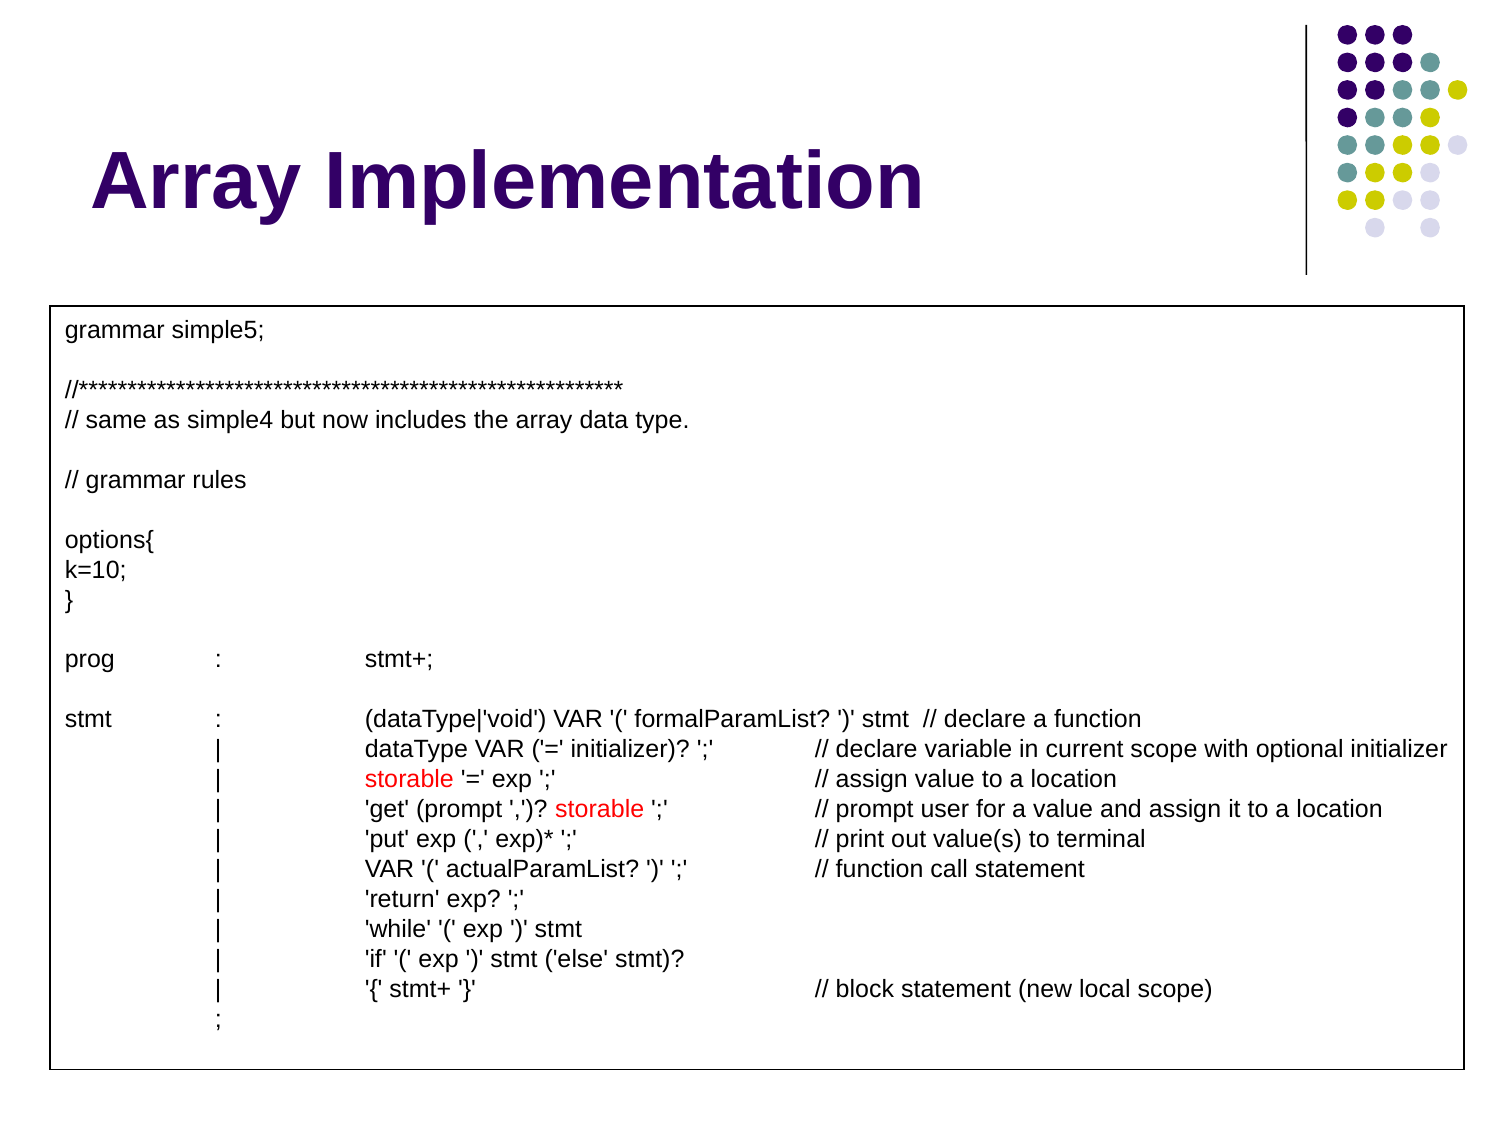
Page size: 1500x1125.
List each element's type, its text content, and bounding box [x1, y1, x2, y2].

title Array Implementation [75, 20, 1313, 233]
text_box grammar simple5; //******************************************************** // same as simple4 but now includes the array data type. // grammar rules options{ k=10; } prog : stmt+; stmt : (dataType|'void') VAR '(' formalParamList? ')' stmt // declare a function | dataType VAR ('=' initializer)? ';' // declare variable in current scope with optional initializer | storable '=' exp ';' // assign value to a location | 'get' (prompt ',')? storable ';' // prompt user for a value and assign it to a location | 'put' exp (',' exp)* ';' // print out value(s) to terminal | VAR '(' actualParamList? ')' ';' // function call statement | 'return' exp? ';' | 'while' '(' exp ')' stmt | 'if' '(' exp ')' stmt ('else' stmt)? | '{' stmt+ '}' // block statement (new local scope) ; [49, 306, 1464, 1070]
